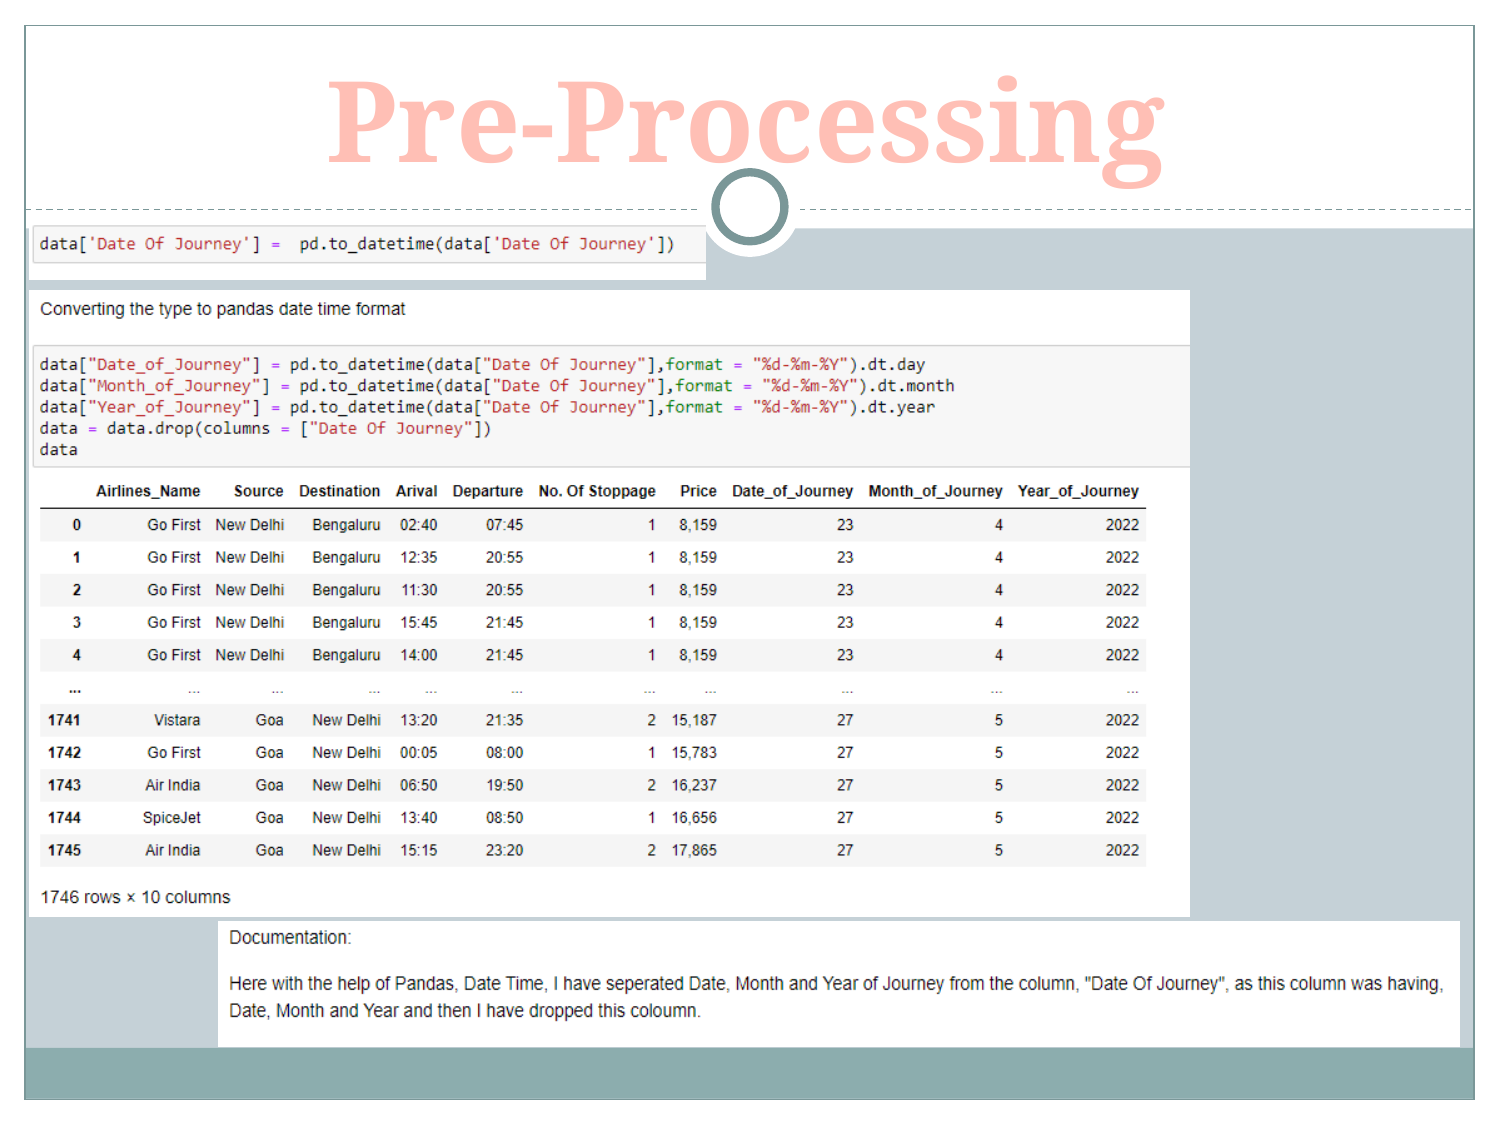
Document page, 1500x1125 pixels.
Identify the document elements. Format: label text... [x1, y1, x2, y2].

text_box Pre-Processing [289, 42, 1233, 195]
picture [29, 219, 706, 280]
picture [28, 290, 1190, 918]
picture [218, 921, 1461, 1047]
